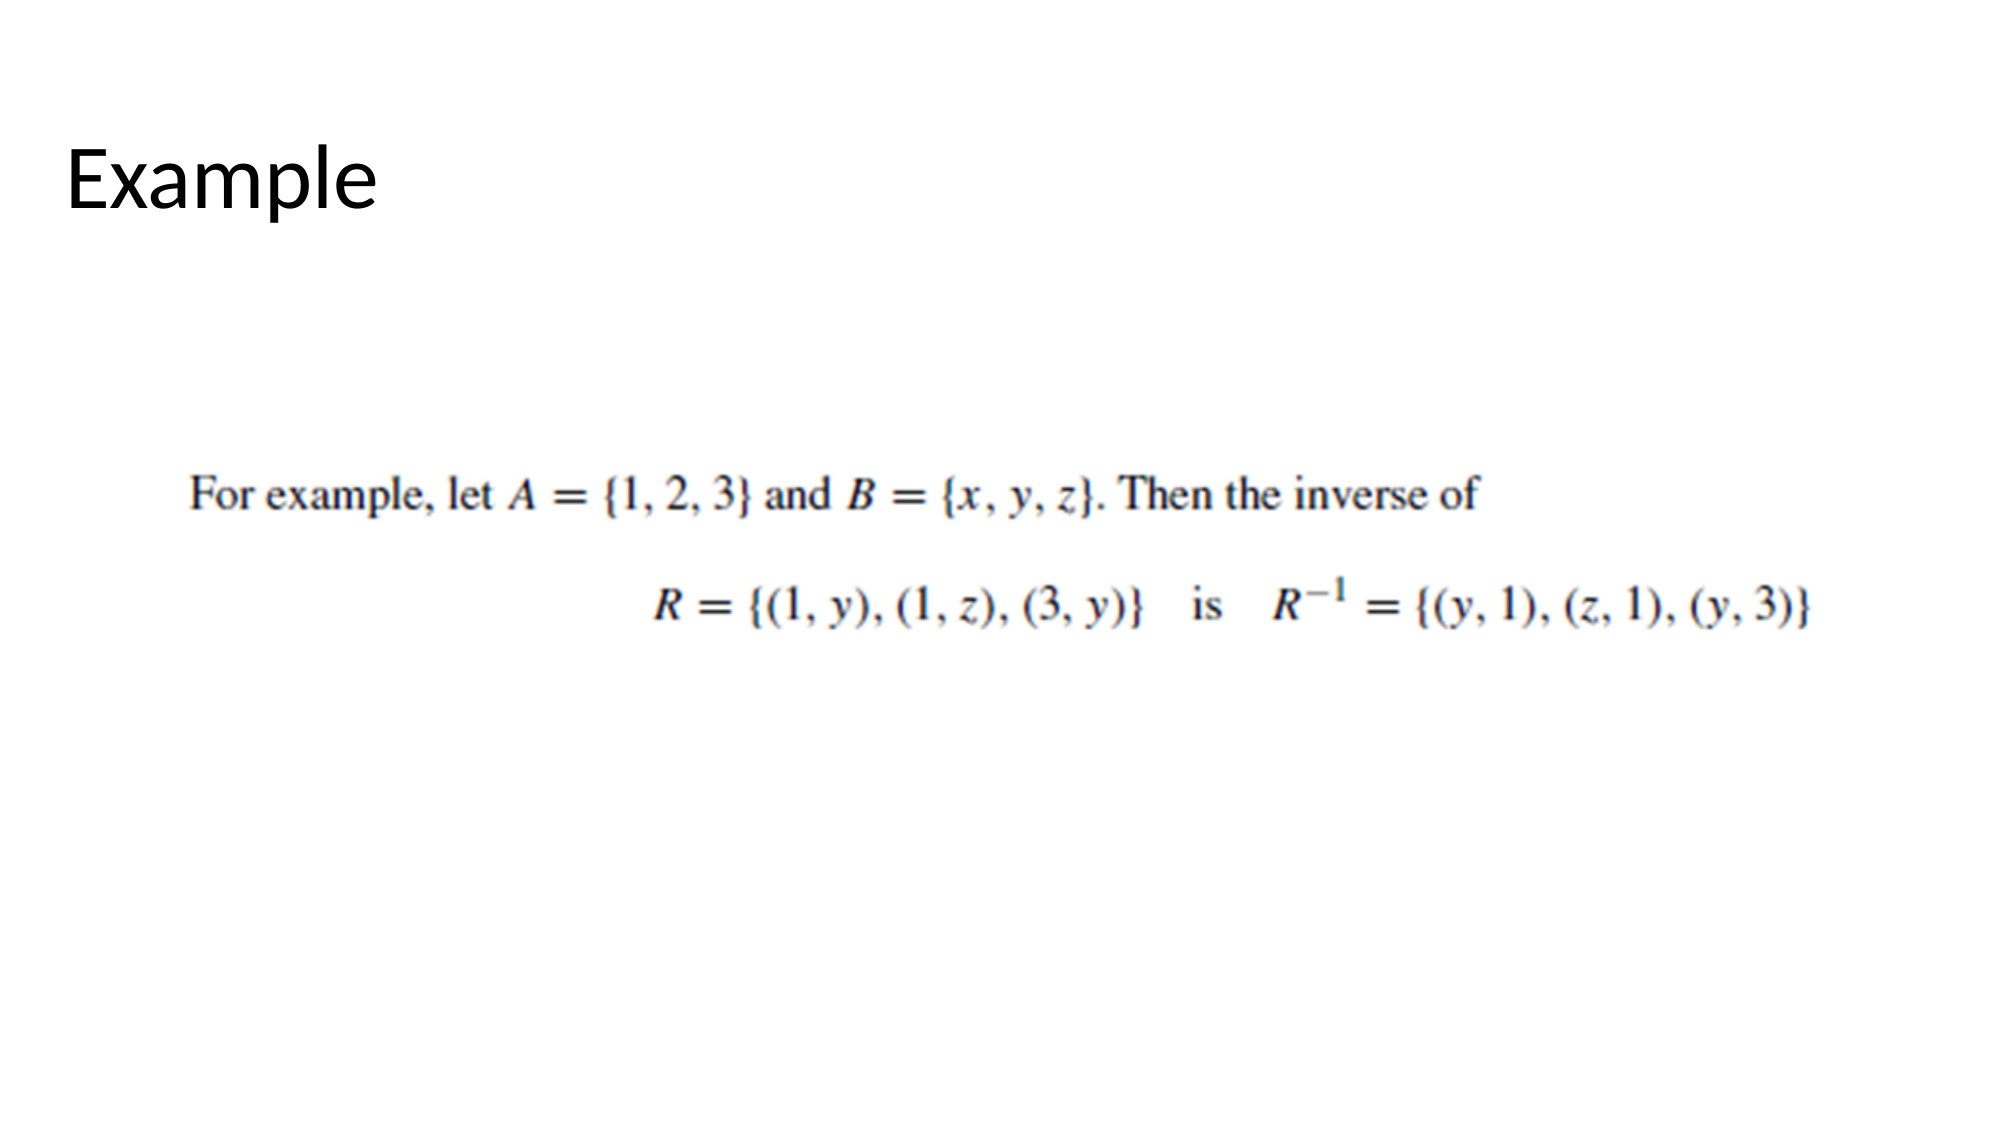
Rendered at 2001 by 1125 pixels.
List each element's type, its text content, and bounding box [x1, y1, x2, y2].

title Example [50, 70, 1776, 288]
picture [180, 438, 1820, 687]
